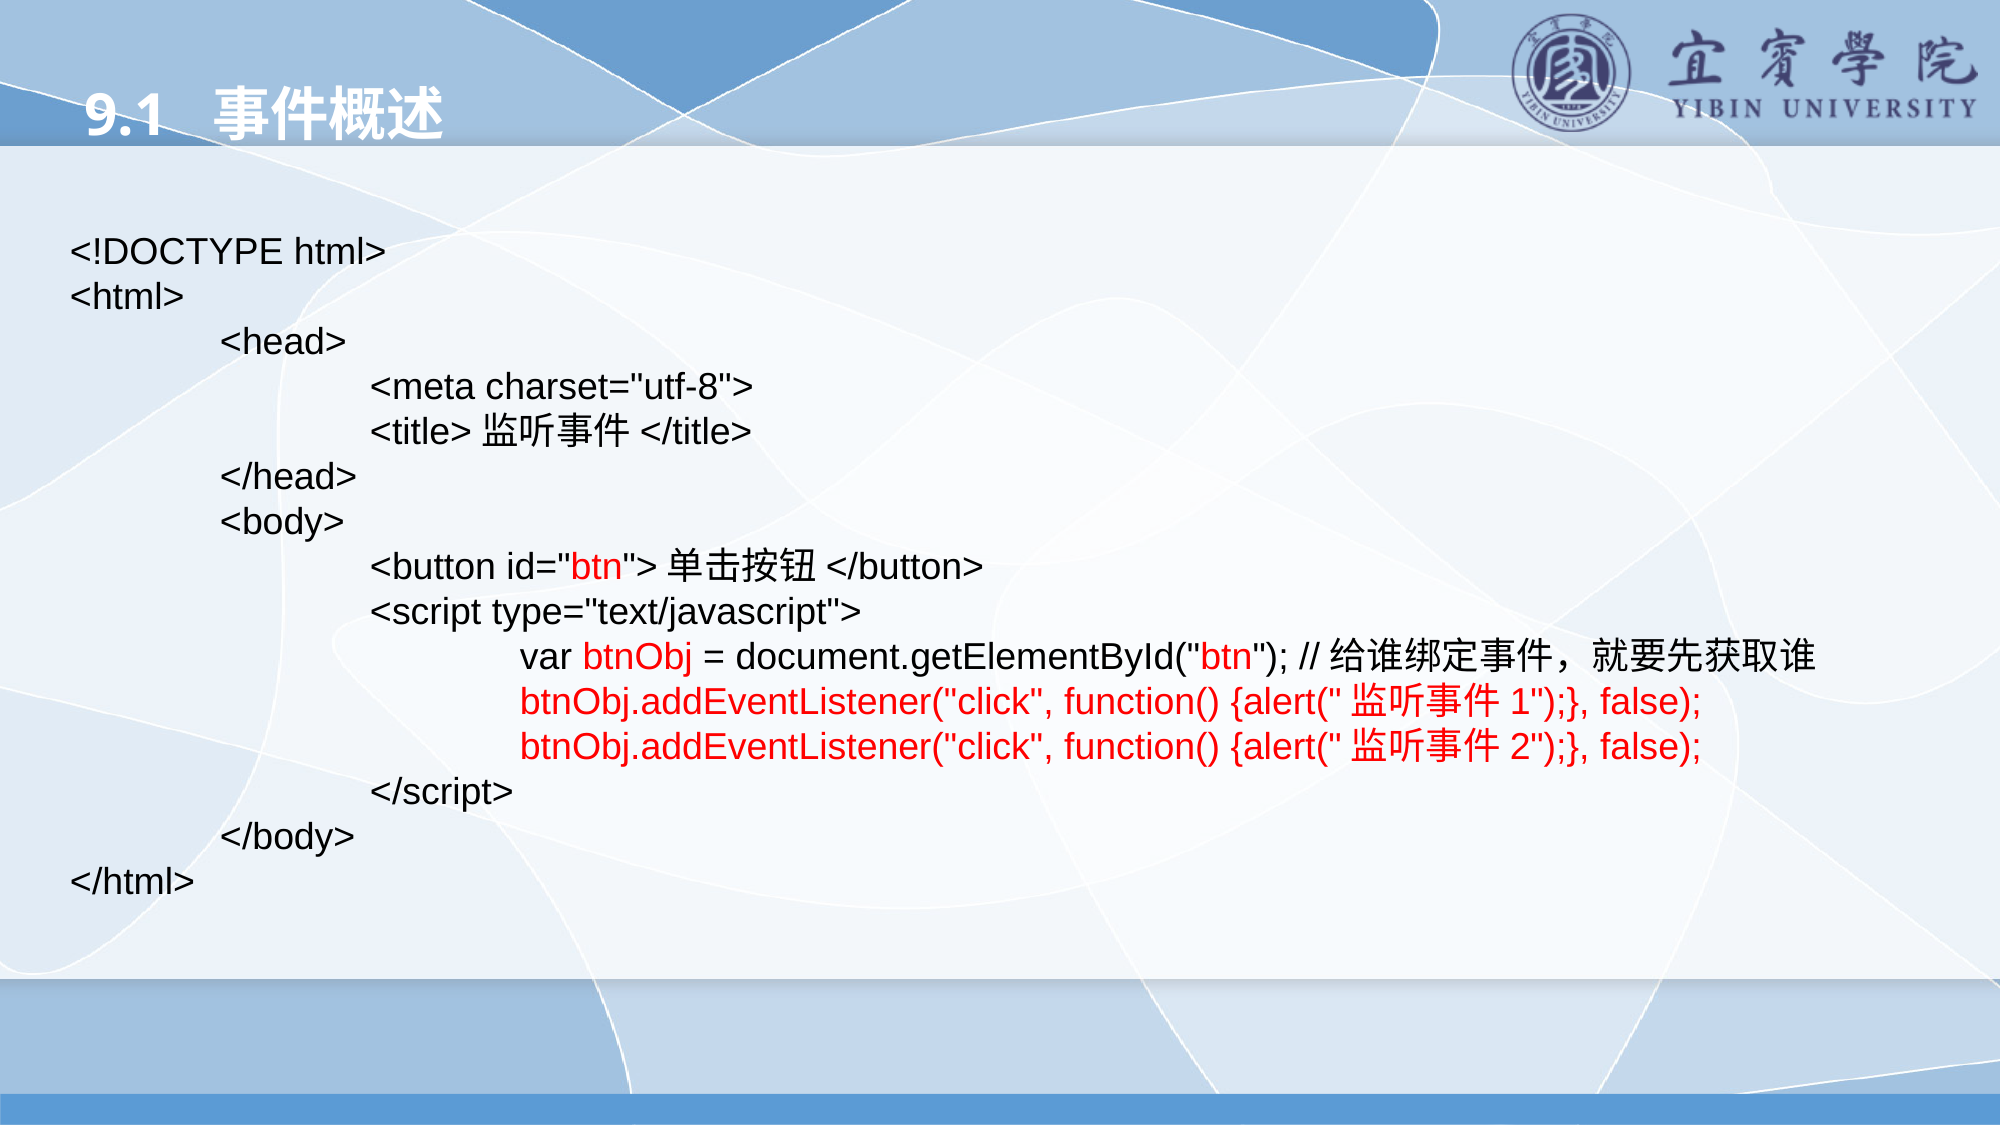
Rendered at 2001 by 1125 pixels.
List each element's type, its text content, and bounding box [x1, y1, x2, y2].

text_box 9.1 事件概述 [67, 67, 1142, 156]
picture [1510, 12, 1978, 134]
text_box [0, 1093, 2000, 1125]
text_box <!DOCTYPE html> <html> <head> <meta charset="utf-8"> <title>监听事件</title> </head> <body> <button id="btn">单击按钮</button> <script type="text/javascript"> var btnObj = document.getElementById("btn"); //给谁绑定事件，就要先获取谁 btnObj.addEventListener("click", function() {alert("监听事件1");}, false); btnObj.addEventListener("click", function() {alert("监听事件2");}, false); </script> </body> </html> [55, 219, 1945, 910]
